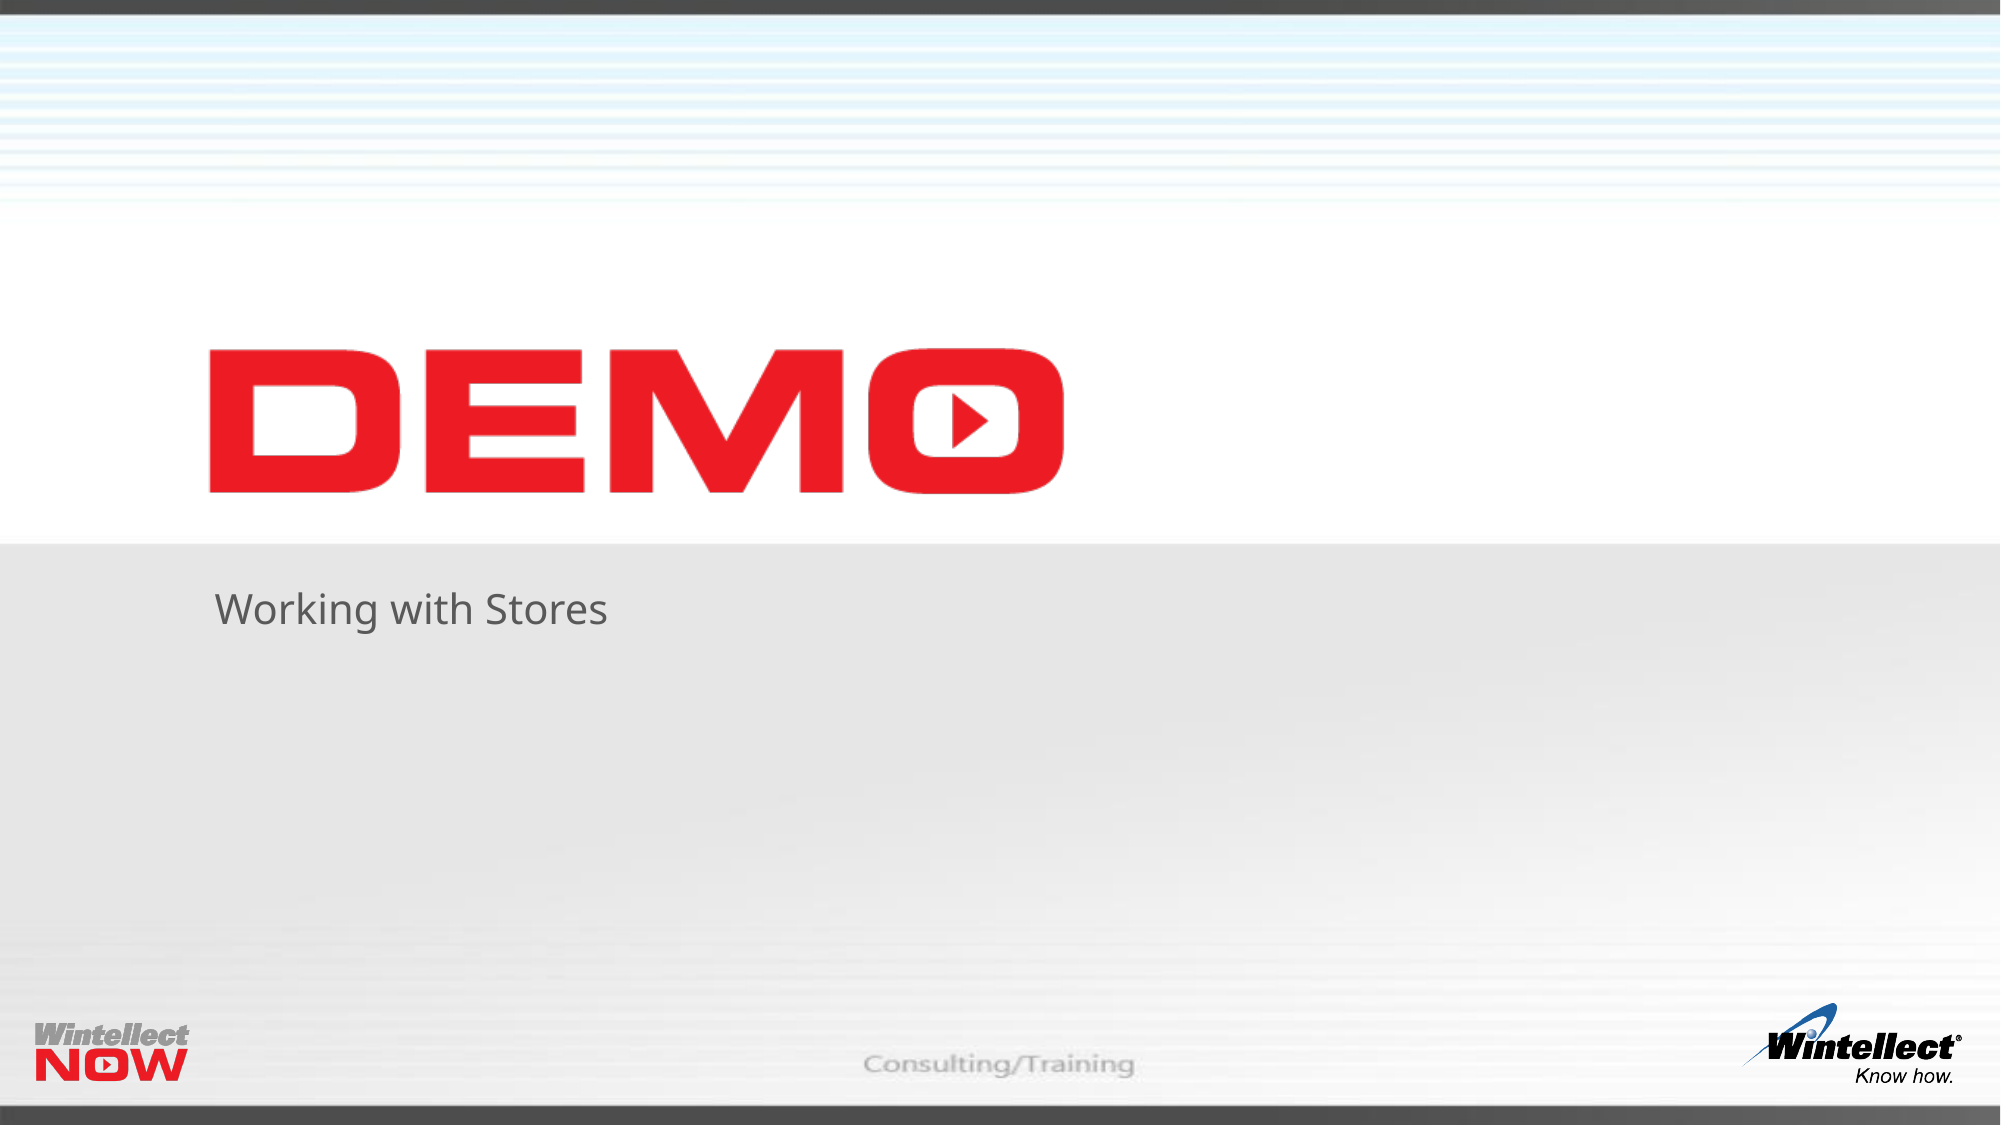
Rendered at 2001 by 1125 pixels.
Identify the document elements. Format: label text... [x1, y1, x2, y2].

picture [0, 0, 2001, 1125]
title Working with Stores [199, 575, 1876, 726]
